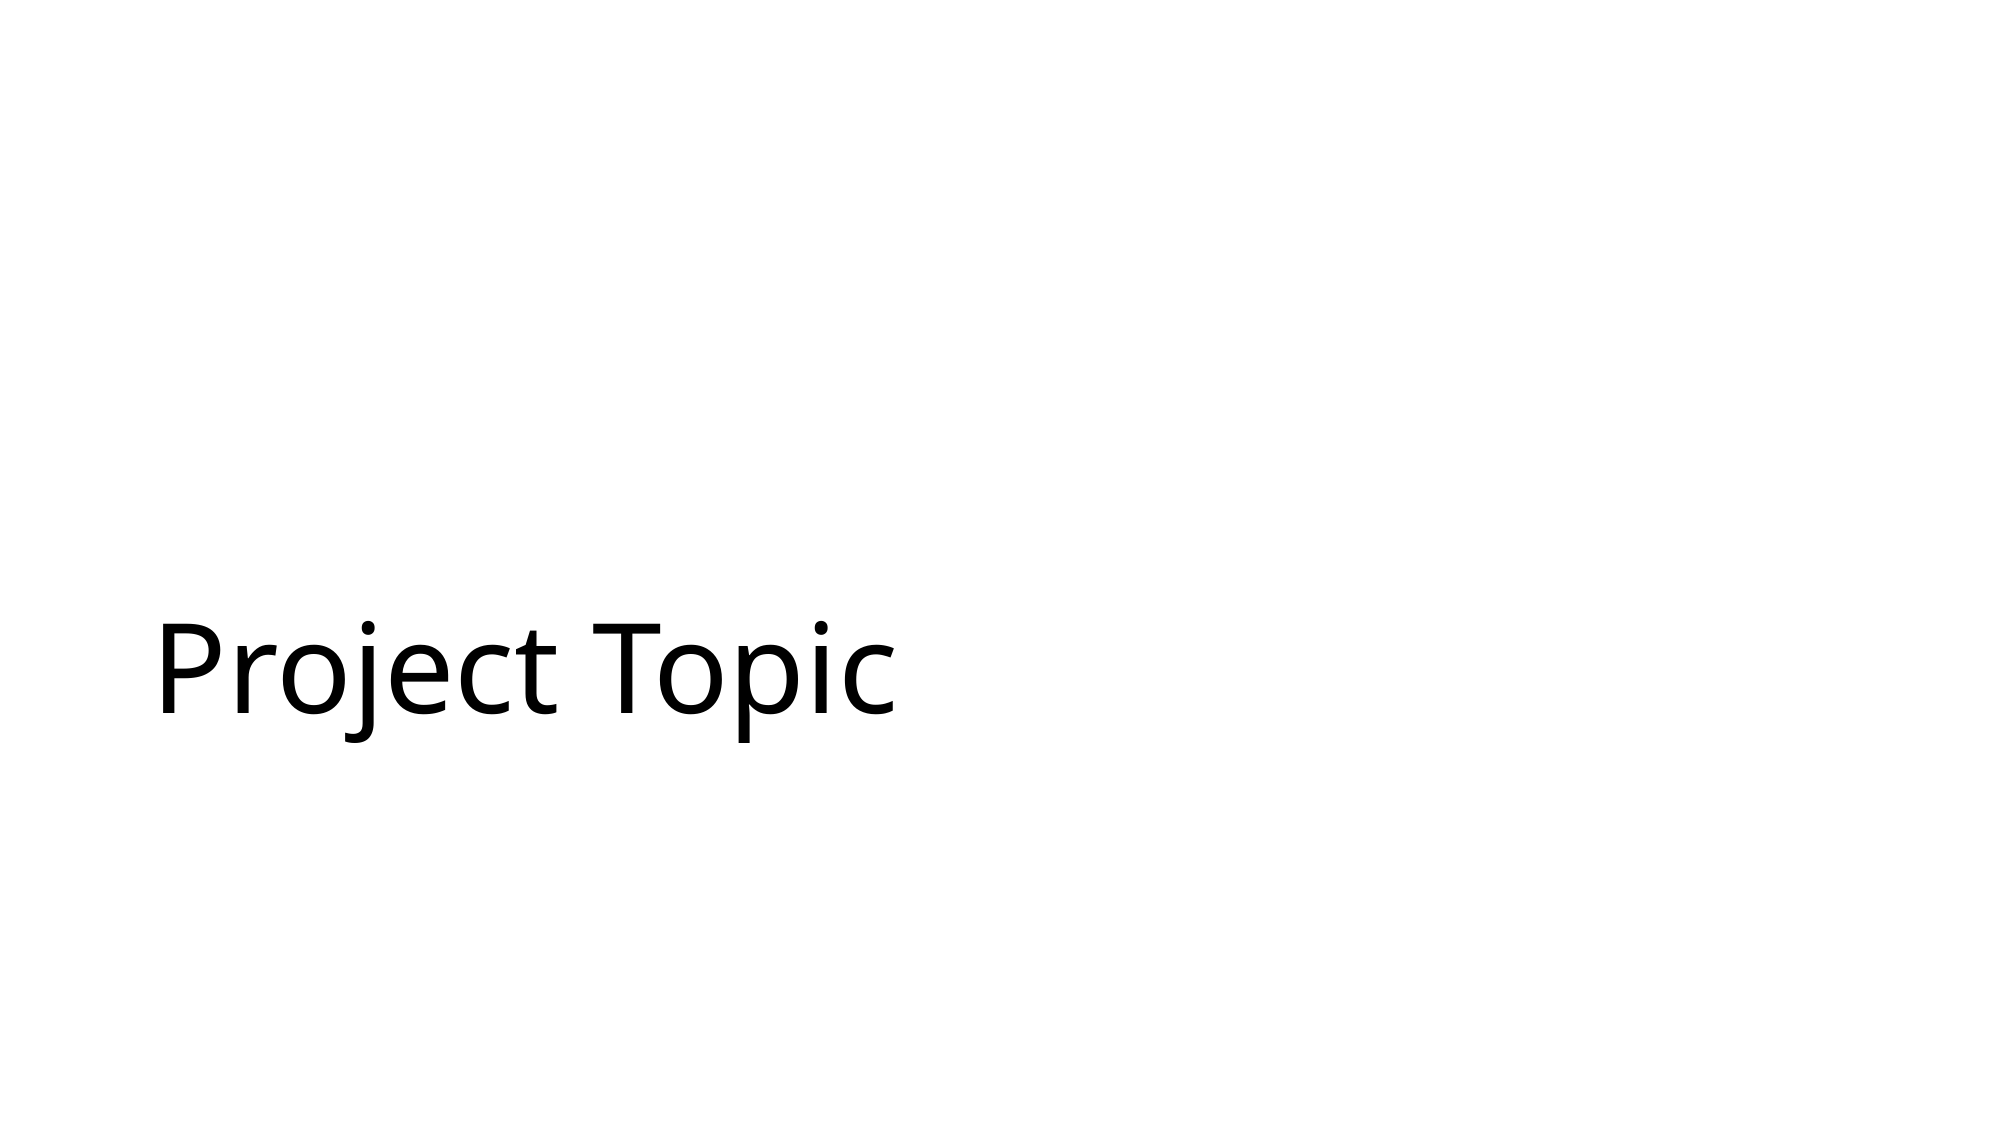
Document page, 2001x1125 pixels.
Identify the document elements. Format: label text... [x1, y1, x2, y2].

title Project Topic [136, 280, 1862, 749]
